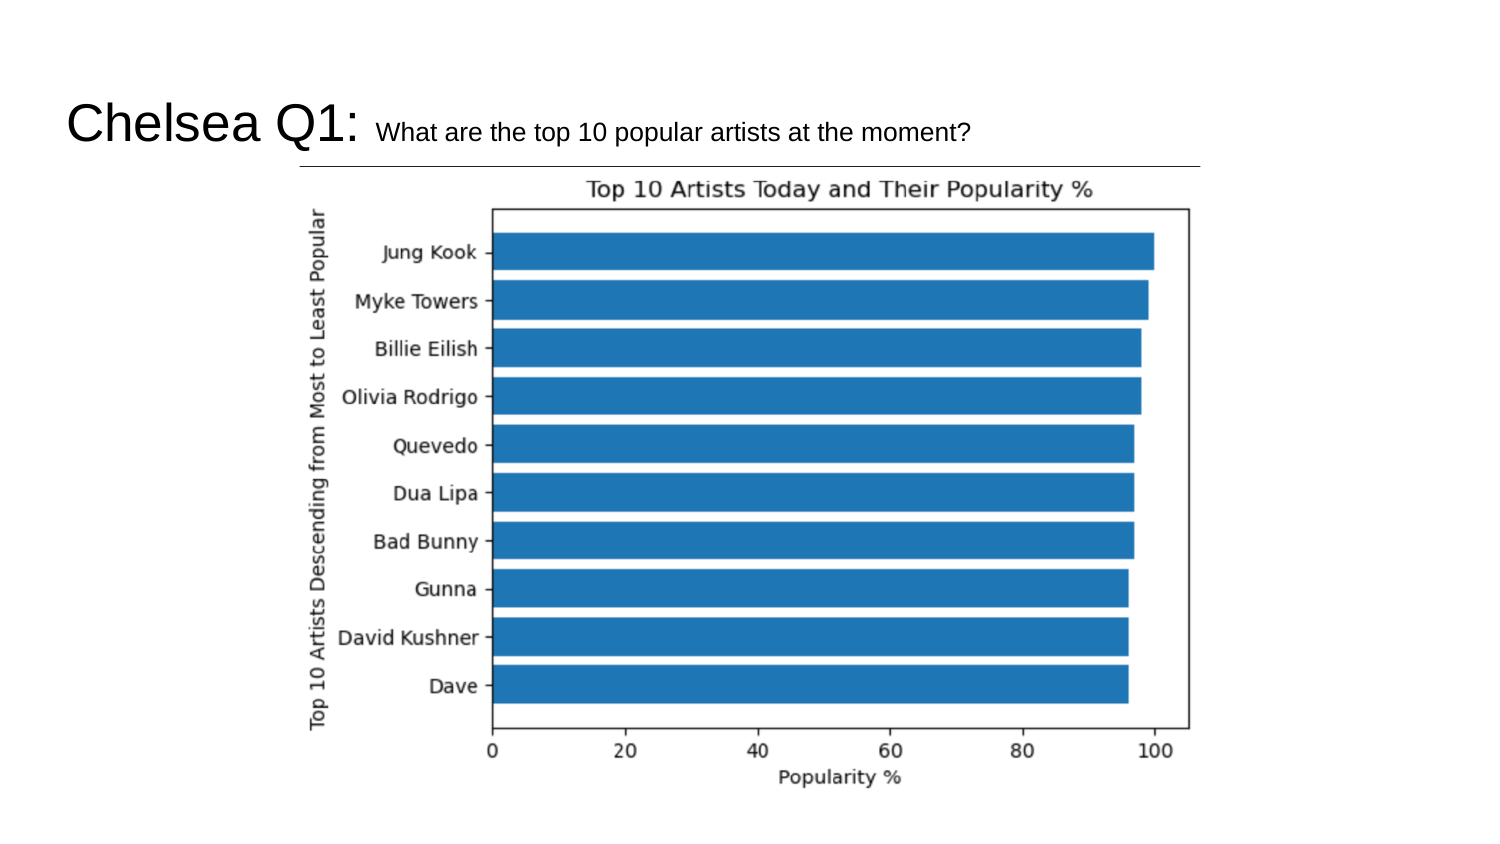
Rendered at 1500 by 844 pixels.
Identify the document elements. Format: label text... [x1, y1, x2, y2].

title Chelsea Q1: What are the top 10 popular artists at the moment? [51, 72, 1449, 167]
picture [299, 166, 1201, 796]
